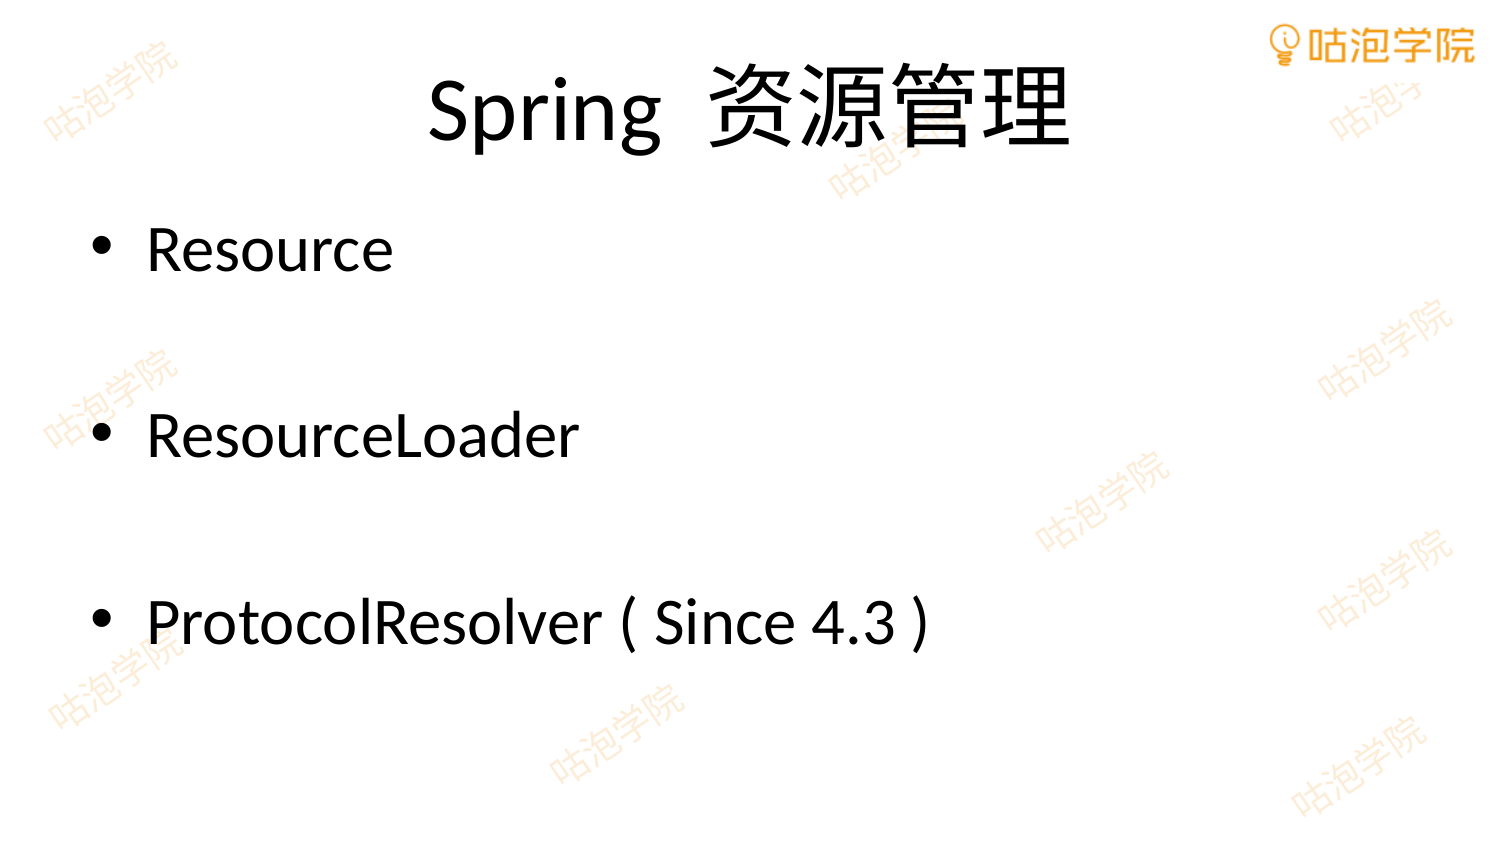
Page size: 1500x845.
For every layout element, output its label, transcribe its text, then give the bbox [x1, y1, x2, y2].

title Spring 资源管理 [75, 33, 1425, 175]
list Resource ResourceLoader ProtocolResolver ( Since 4.3 ) [75, 196, 1425, 754]
picture [1269, 11, 1477, 83]
